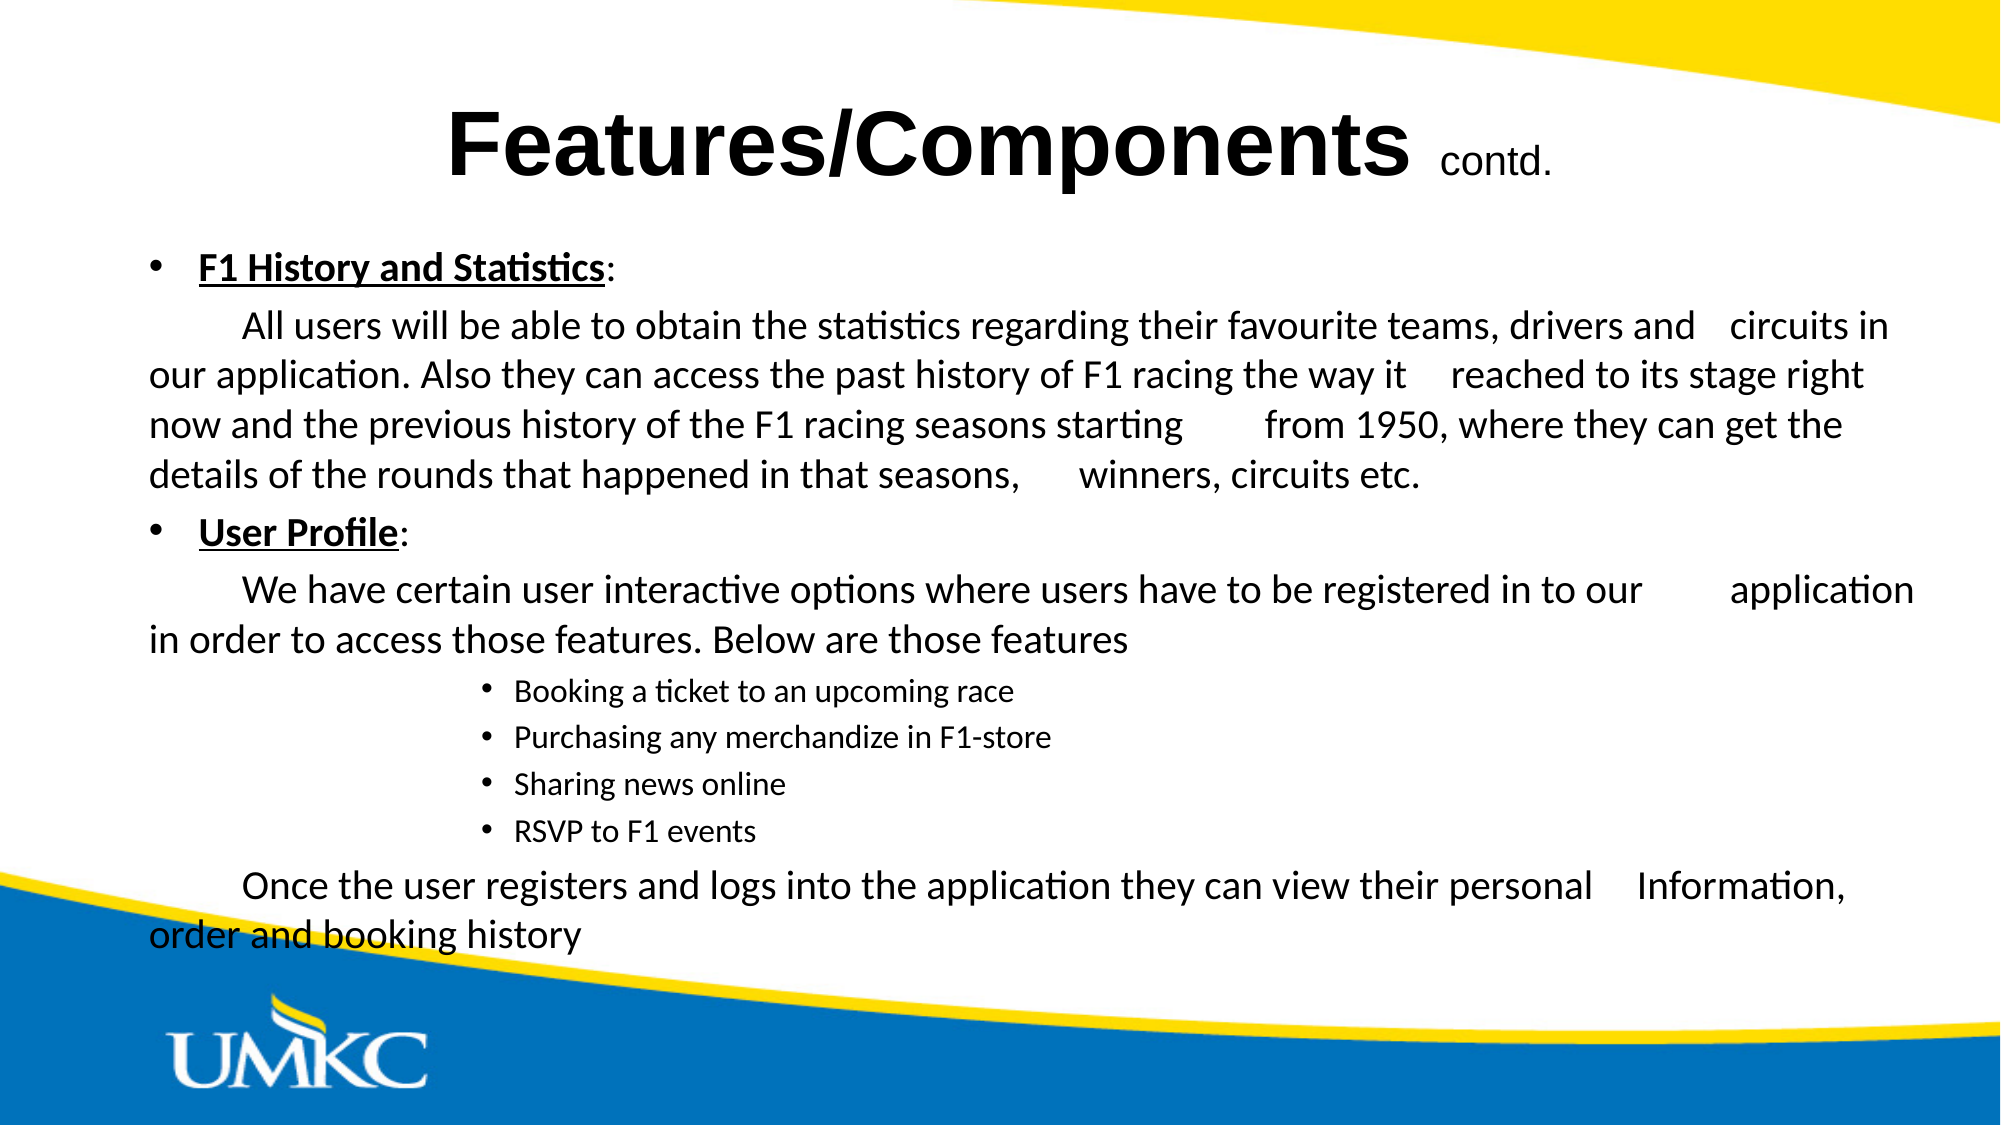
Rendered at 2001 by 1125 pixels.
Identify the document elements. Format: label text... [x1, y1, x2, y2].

list F1 History and Statistics: All users will be able to obtain the statistics regarding their favourite teams, drivers and circuits in our application. Also they can access the past history of F1 racing the way it reached to its stage right now and the previous history of the F1 racing seasons starting from 1950, where they can get the details of the rounds that happened in that seasons, winners, circuits etc. User Profile: We have certain user interactive options where users have to be registered in to our application in order to access those features. Below are those features Booking a ticket to an upcoming race Purchasing any merchandize in F1-store Sharing news online RSVP to F1 events Once the user registers and logs into the application they can view their personal Information, order and booking history [133, 232, 1934, 975]
picture [0, 0, 2001, 1125]
title Features/Components contd. [99, 45, 1900, 233]
